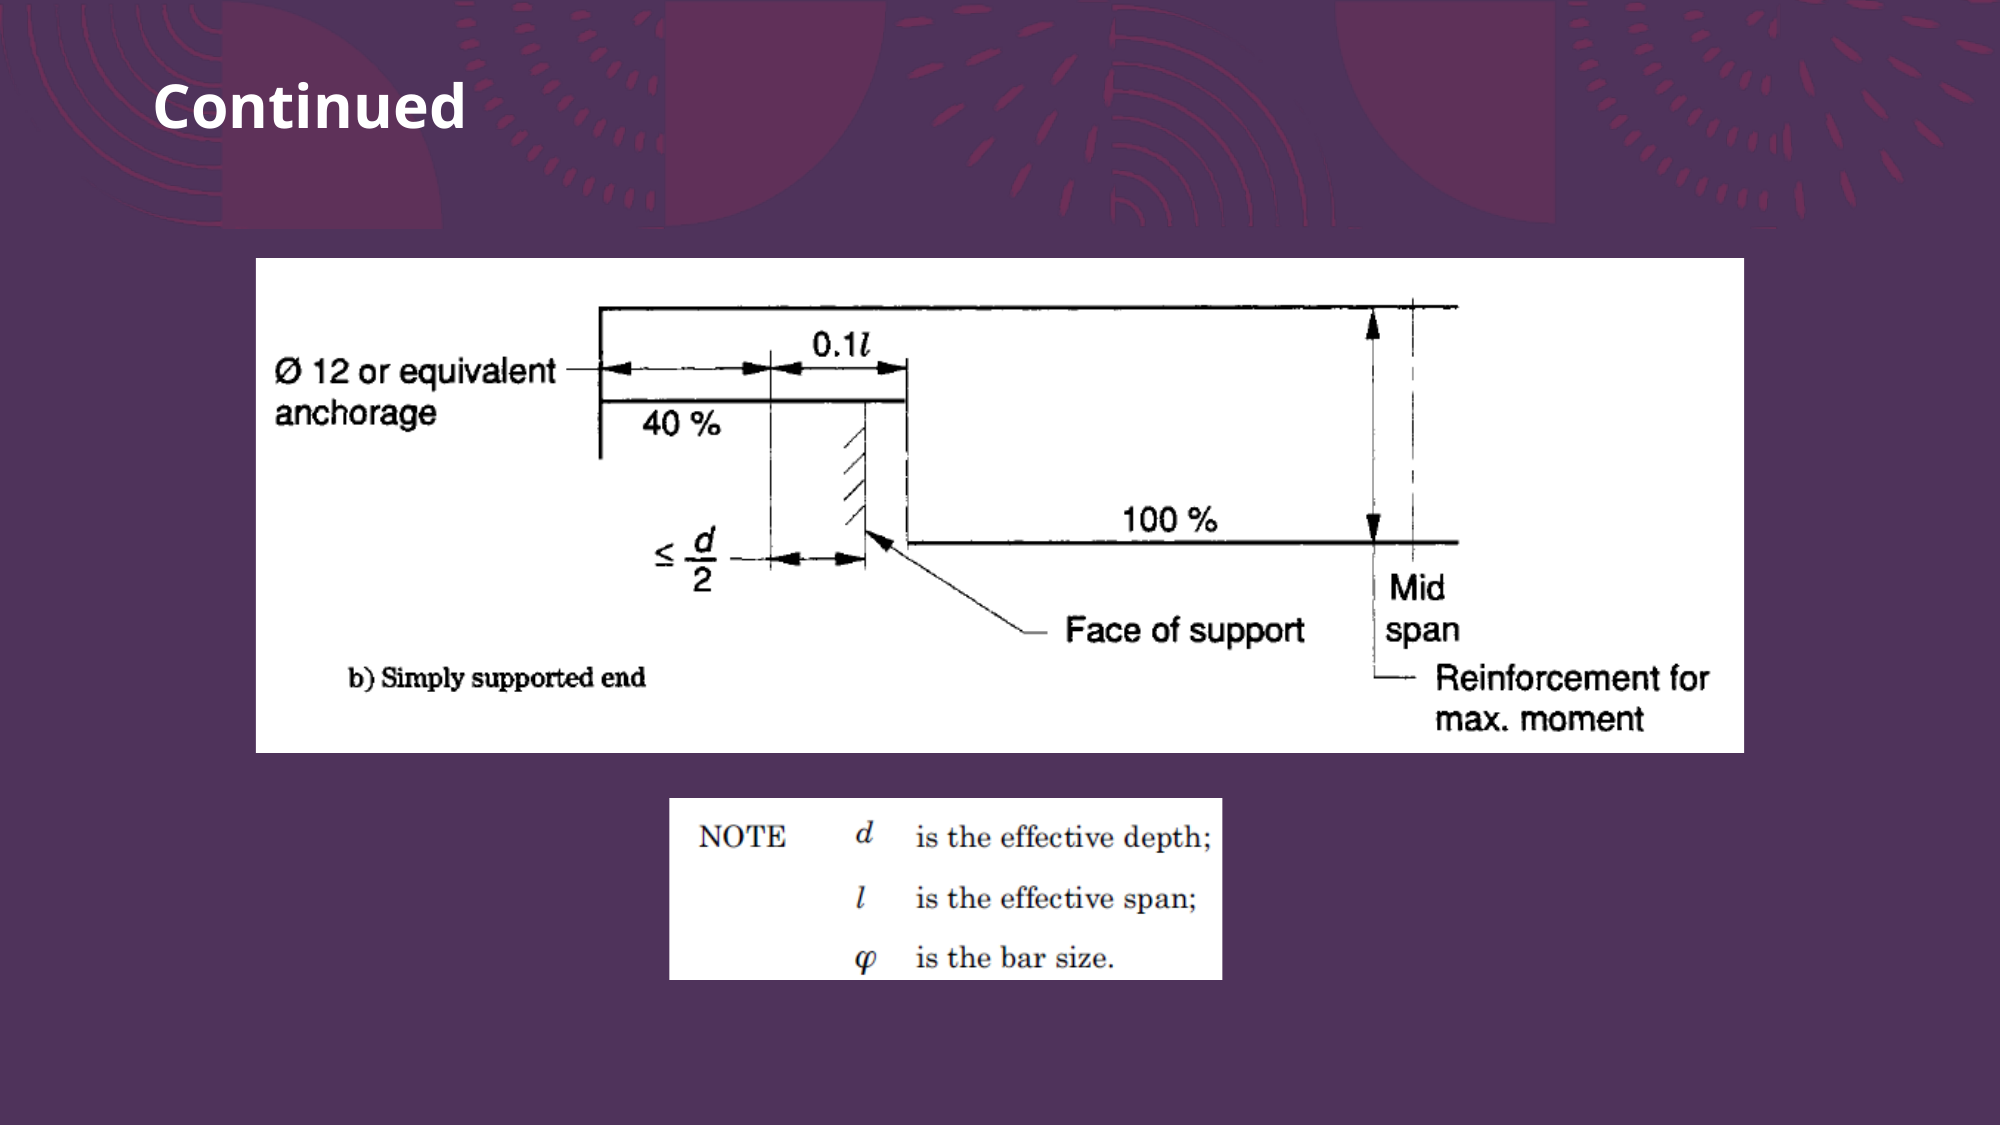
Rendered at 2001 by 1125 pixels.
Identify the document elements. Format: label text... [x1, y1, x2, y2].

picture [669, 798, 1223, 980]
title Continued [137, 60, 1863, 149]
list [255, 258, 1745, 753]
